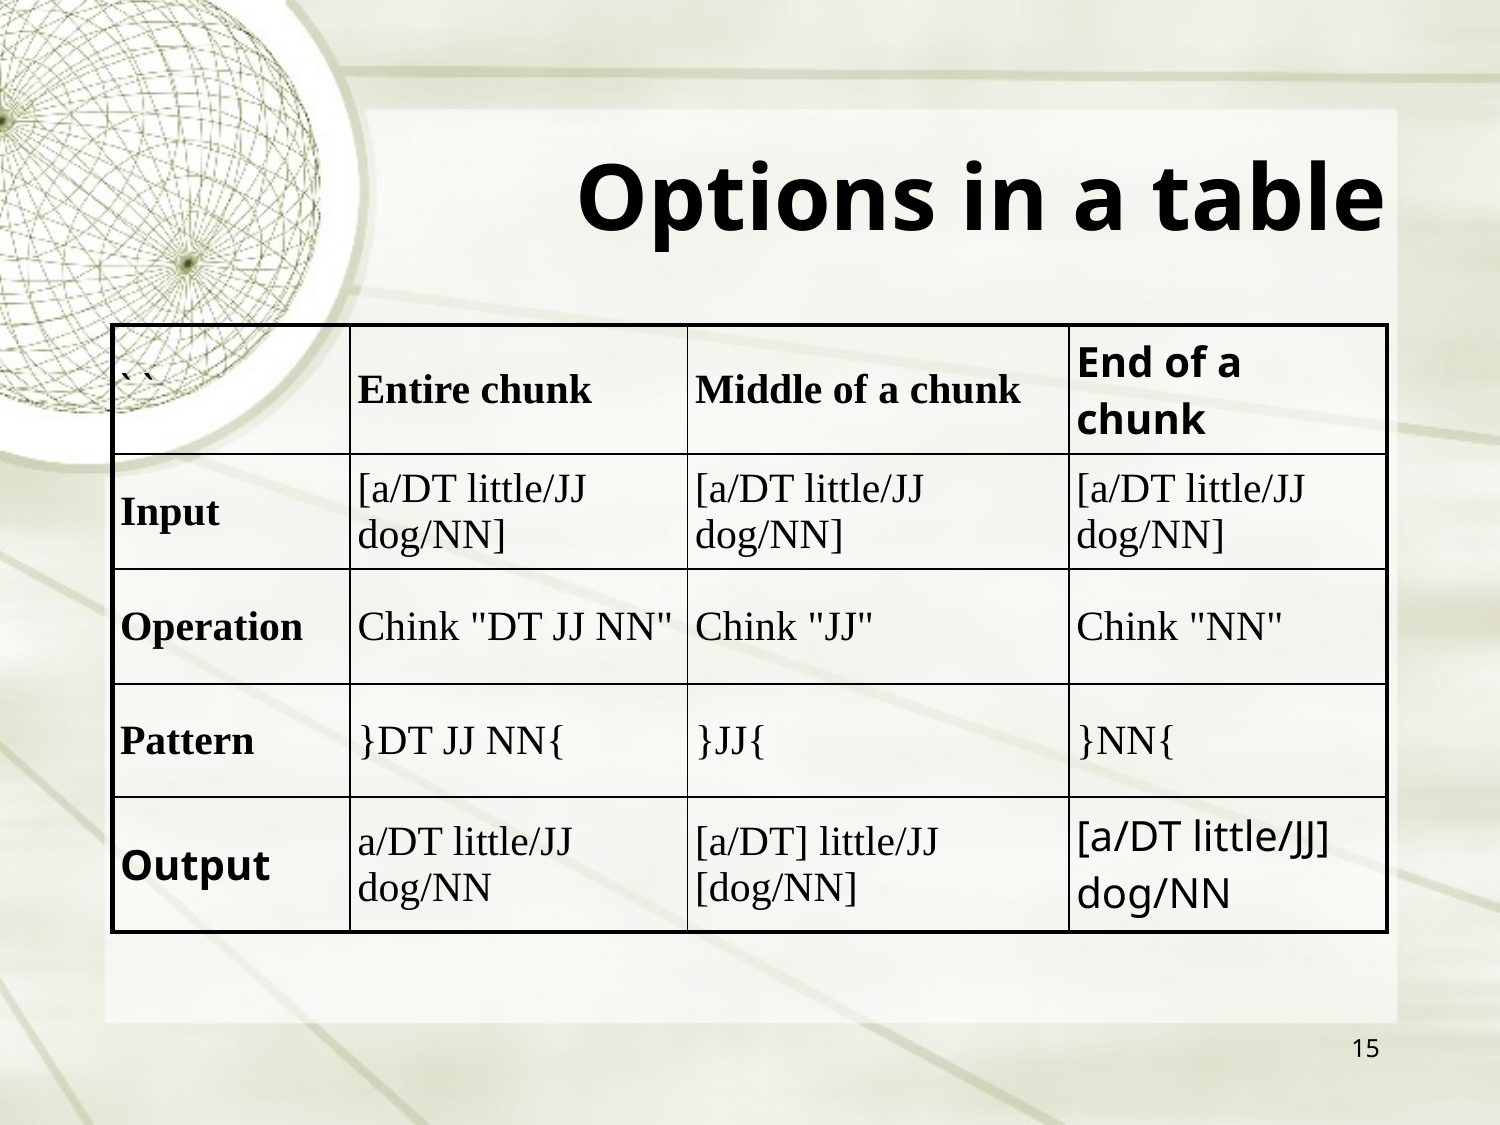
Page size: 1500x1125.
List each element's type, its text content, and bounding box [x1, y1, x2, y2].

table_cell Input [115, 455, 349, 568]
table_cell Pattern [115, 685, 349, 796]
table_cell a/DT little/JJ dog/NN [351, 798, 687, 930]
table_header Entire chunk [351, 327, 687, 453]
text_box 15 [1074, 1025, 1388, 1070]
table_cell }NN{ [1070, 685, 1385, 796]
table_cell Output [115, 798, 349, 930]
table_header Middle of a chunk [688, 327, 1068, 453]
table_cell Chink "DT JJ NN" [351, 570, 687, 683]
table_header ` ` [115, 327, 349, 453]
table_cell Chink "JJ" [688, 570, 1068, 683]
table_cell Chink "NN" [1070, 570, 1385, 683]
table_cell }JJ{ [688, 685, 1068, 796]
title Options in a table [112, 99, 1388, 288]
picture [0, 0, 1500, 1125]
table_cell }DT JJ NN{ [351, 685, 687, 796]
table_cell [a/DT little/JJ dog/NN] [1070, 455, 1385, 568]
table_cell [a/DT little/JJ] dog/NN [1070, 798, 1385, 930]
table_cell [a/DT] little/JJ [dog/NN] [688, 798, 1068, 930]
table_cell [a/DT little/JJ dog/NN] [351, 455, 687, 568]
table_header End of a chunk [1070, 327, 1385, 453]
table_cell [a/DT little/JJ dog/NN] [688, 455, 1068, 568]
table_cell Operation [115, 570, 349, 683]
